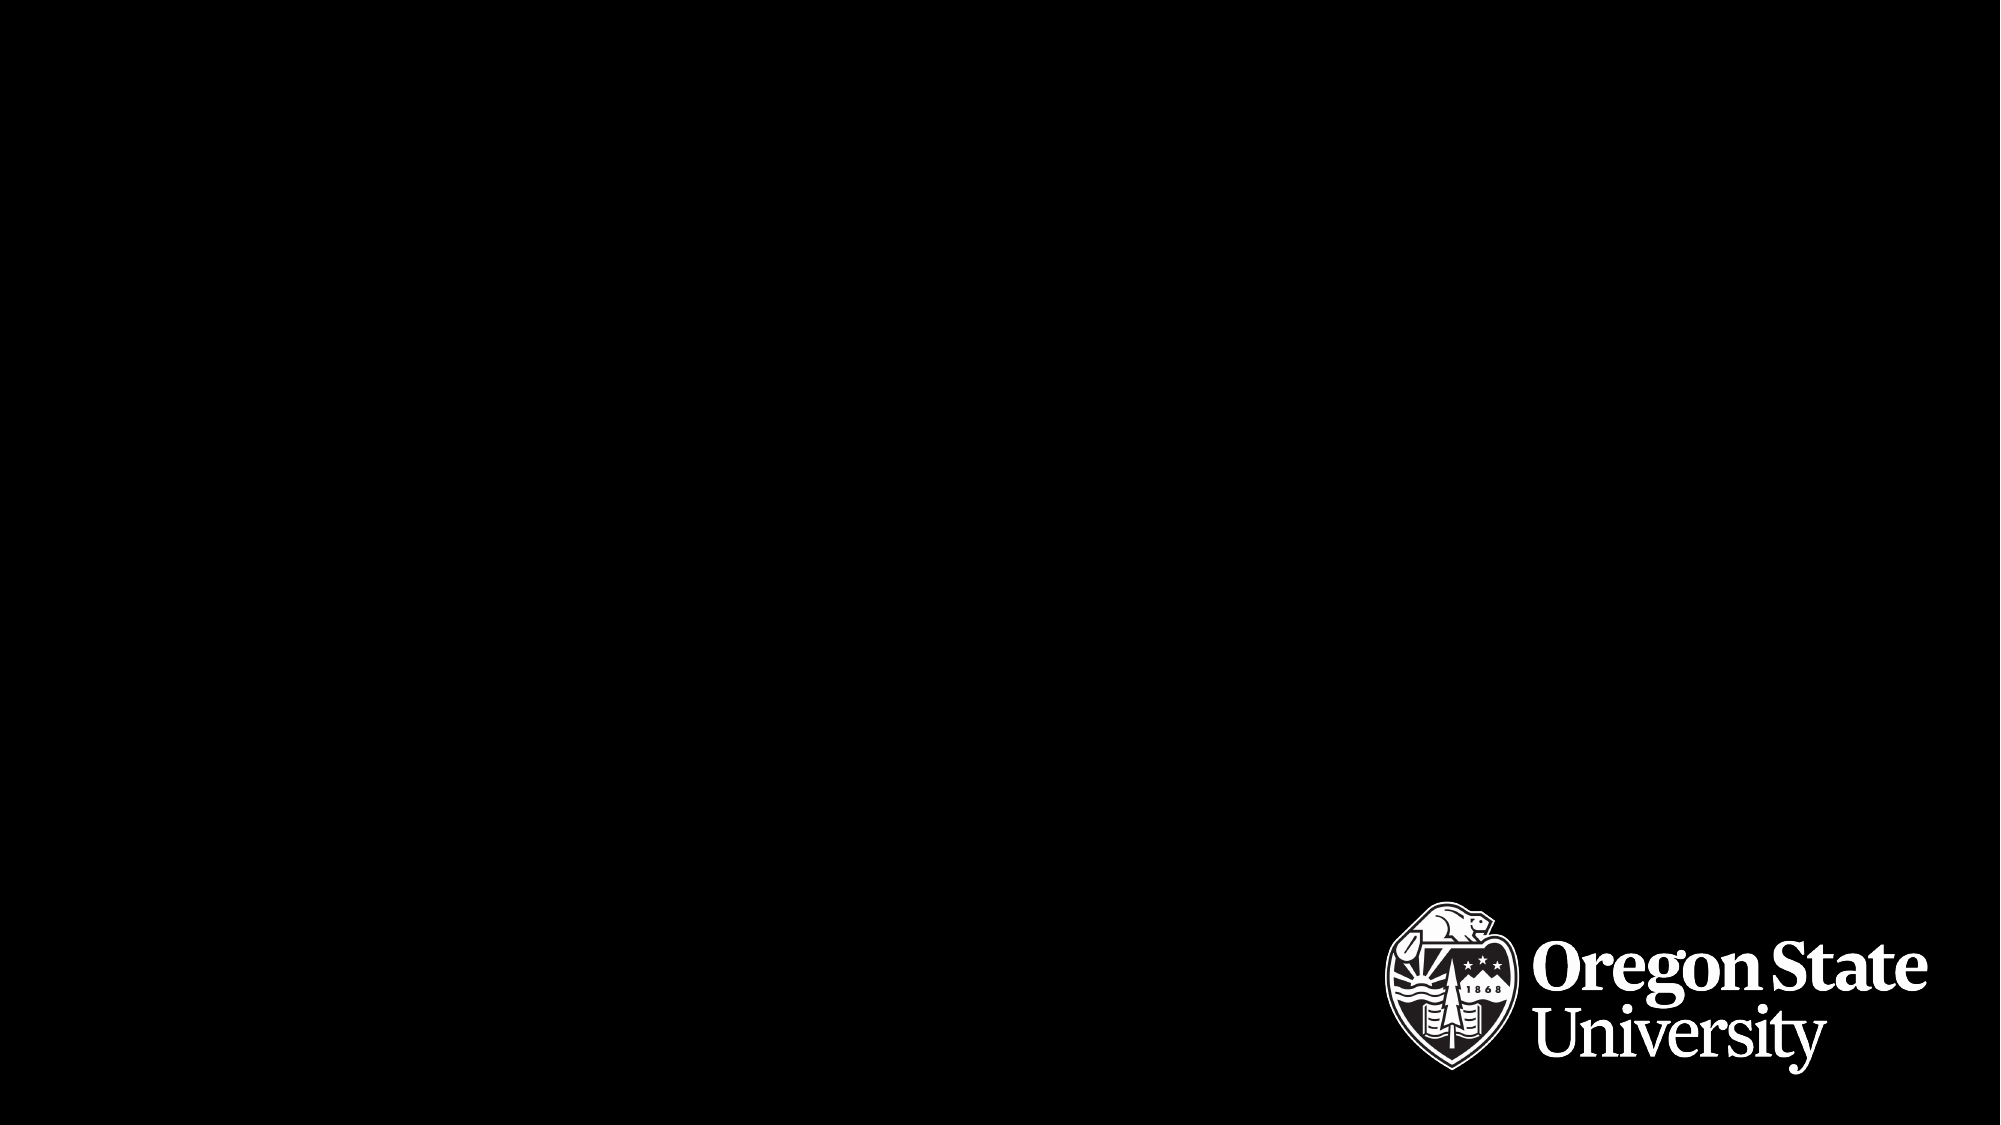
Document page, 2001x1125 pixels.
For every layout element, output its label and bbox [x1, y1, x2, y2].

picture [1369, 877, 1942, 1113]
